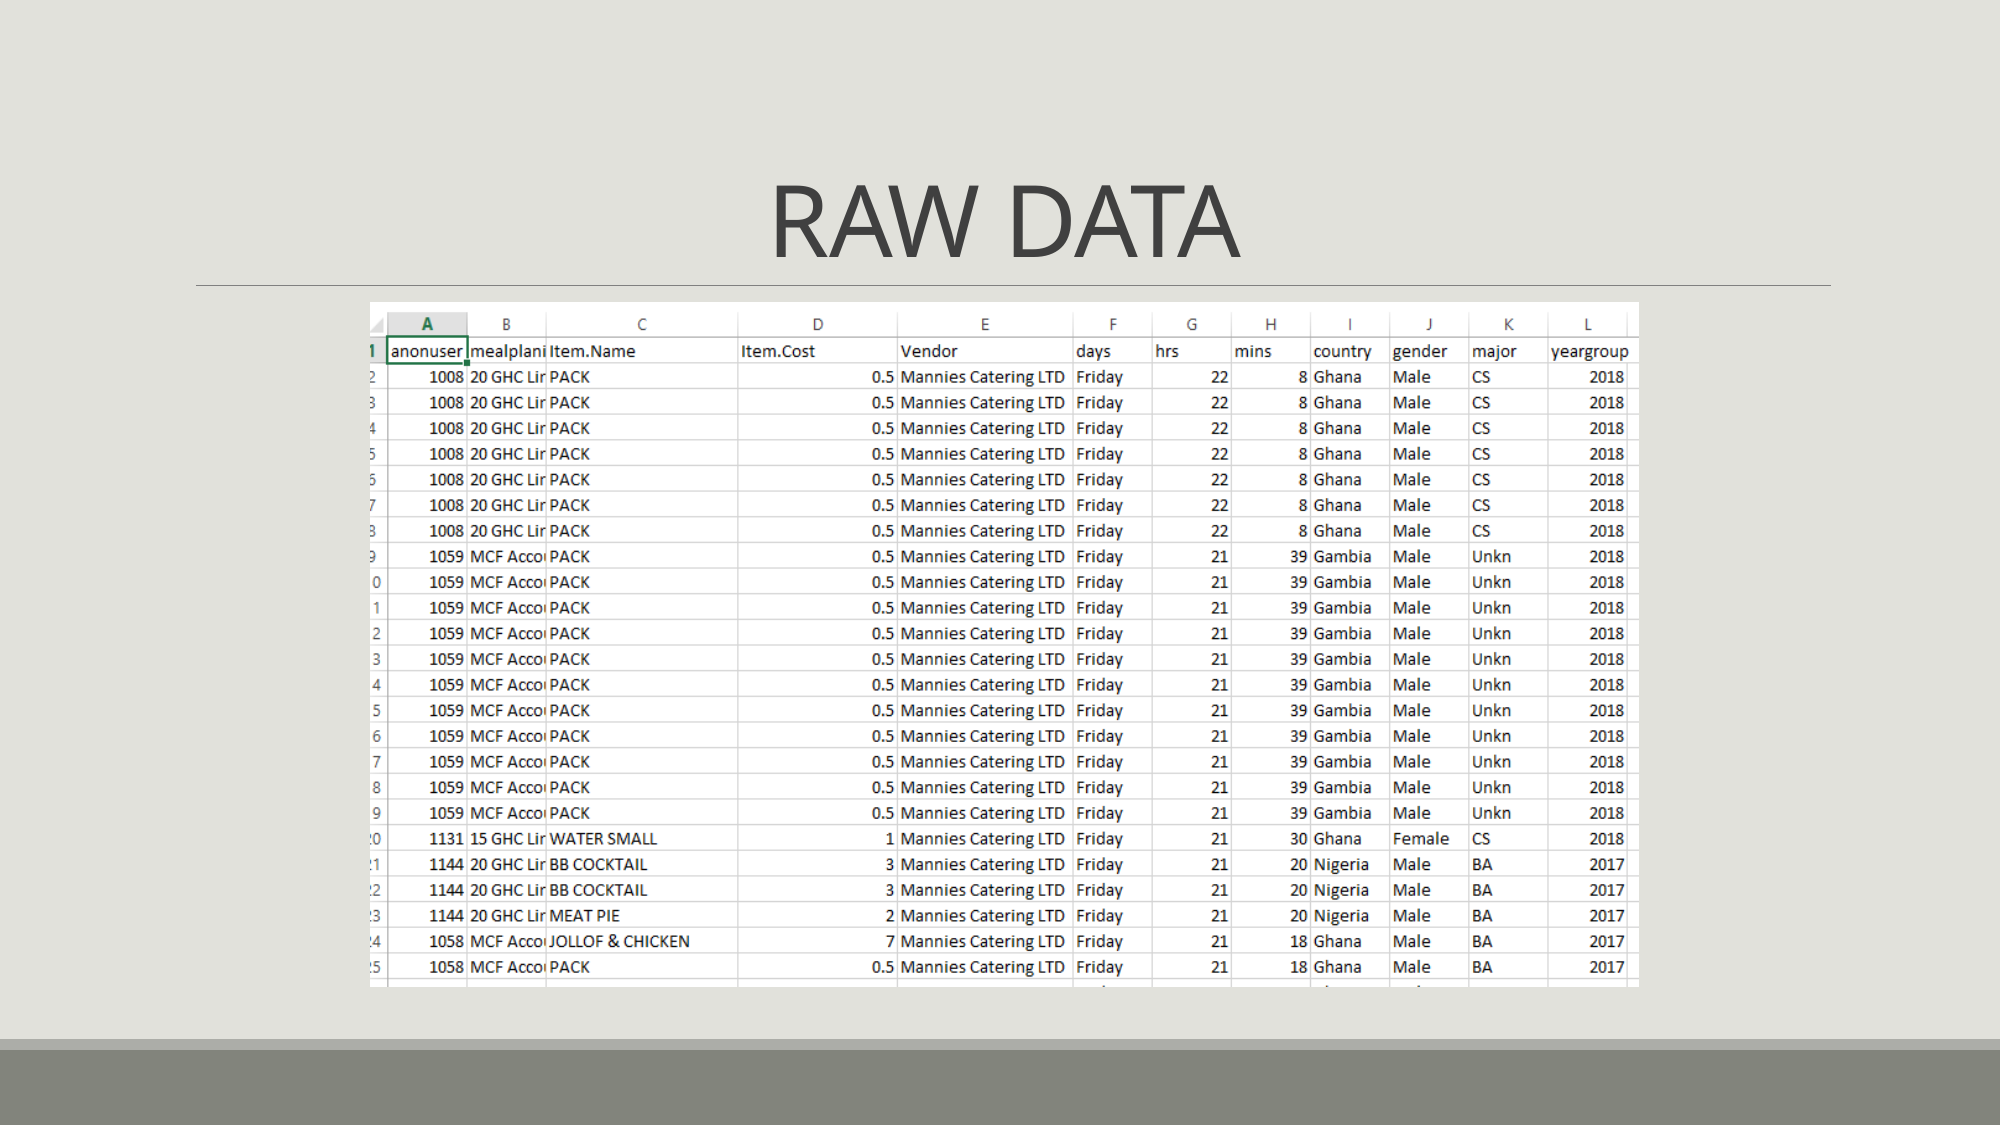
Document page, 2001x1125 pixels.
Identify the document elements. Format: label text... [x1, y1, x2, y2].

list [370, 302, 1640, 988]
title RAW DATA [180, 47, 1830, 285]
